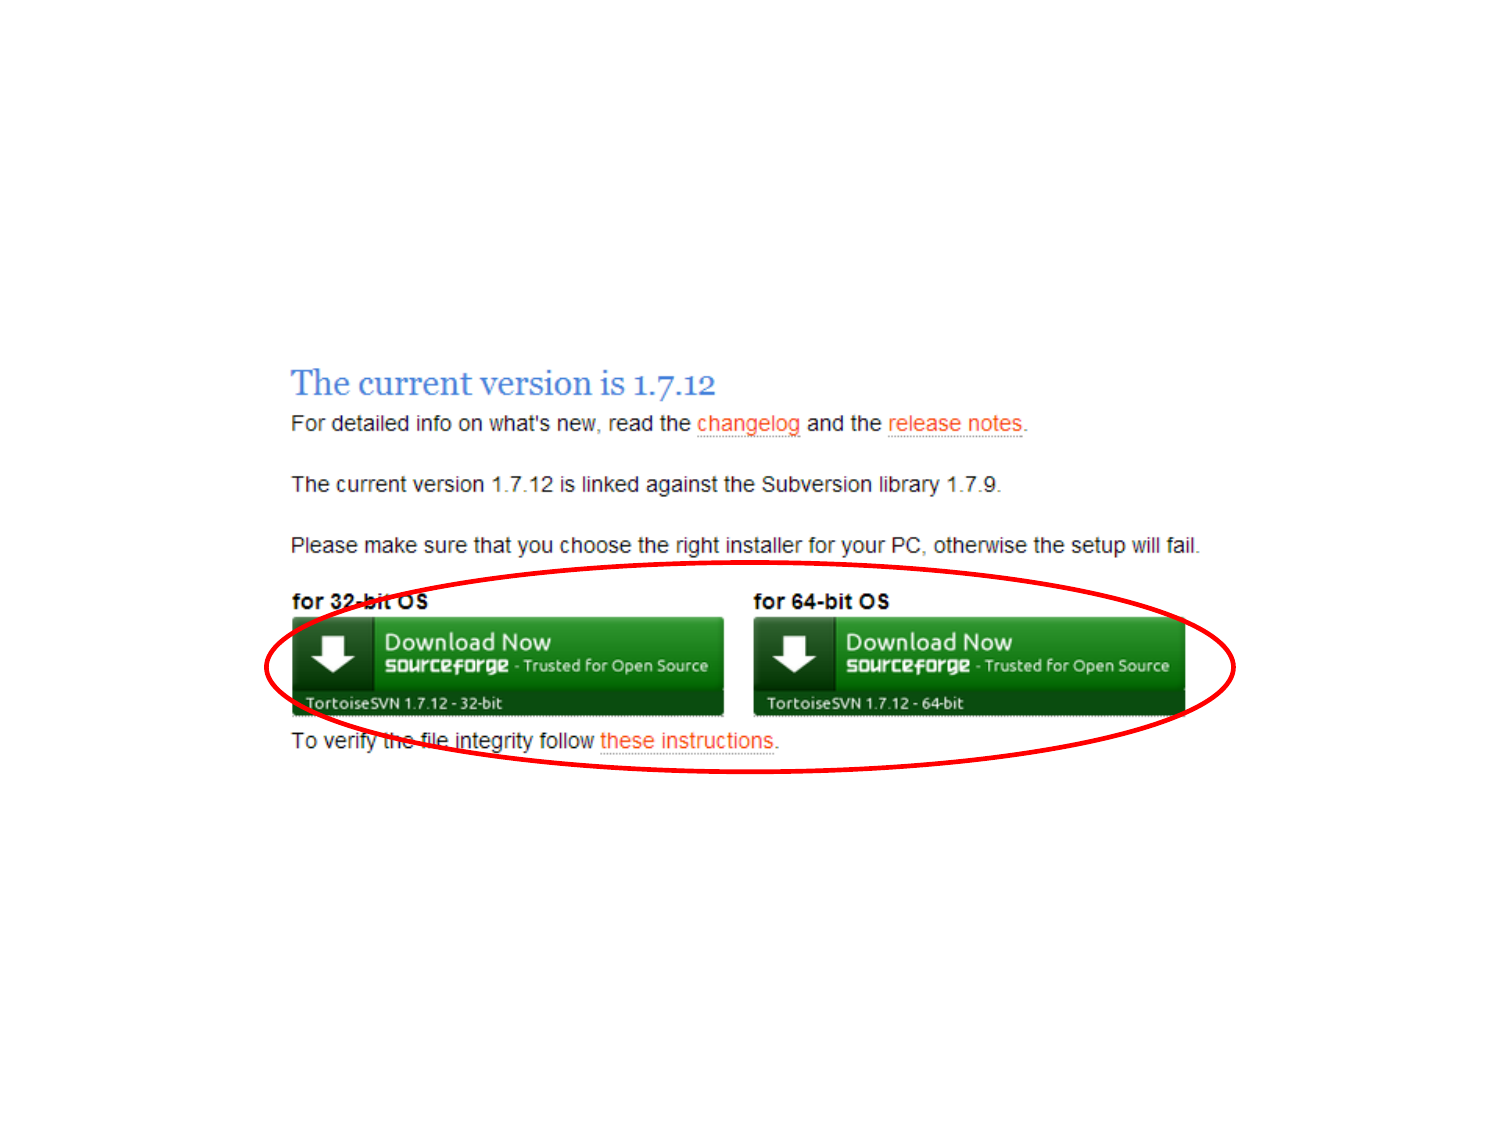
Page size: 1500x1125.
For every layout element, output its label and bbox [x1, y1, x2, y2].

picture [266, 353, 1234, 772]
